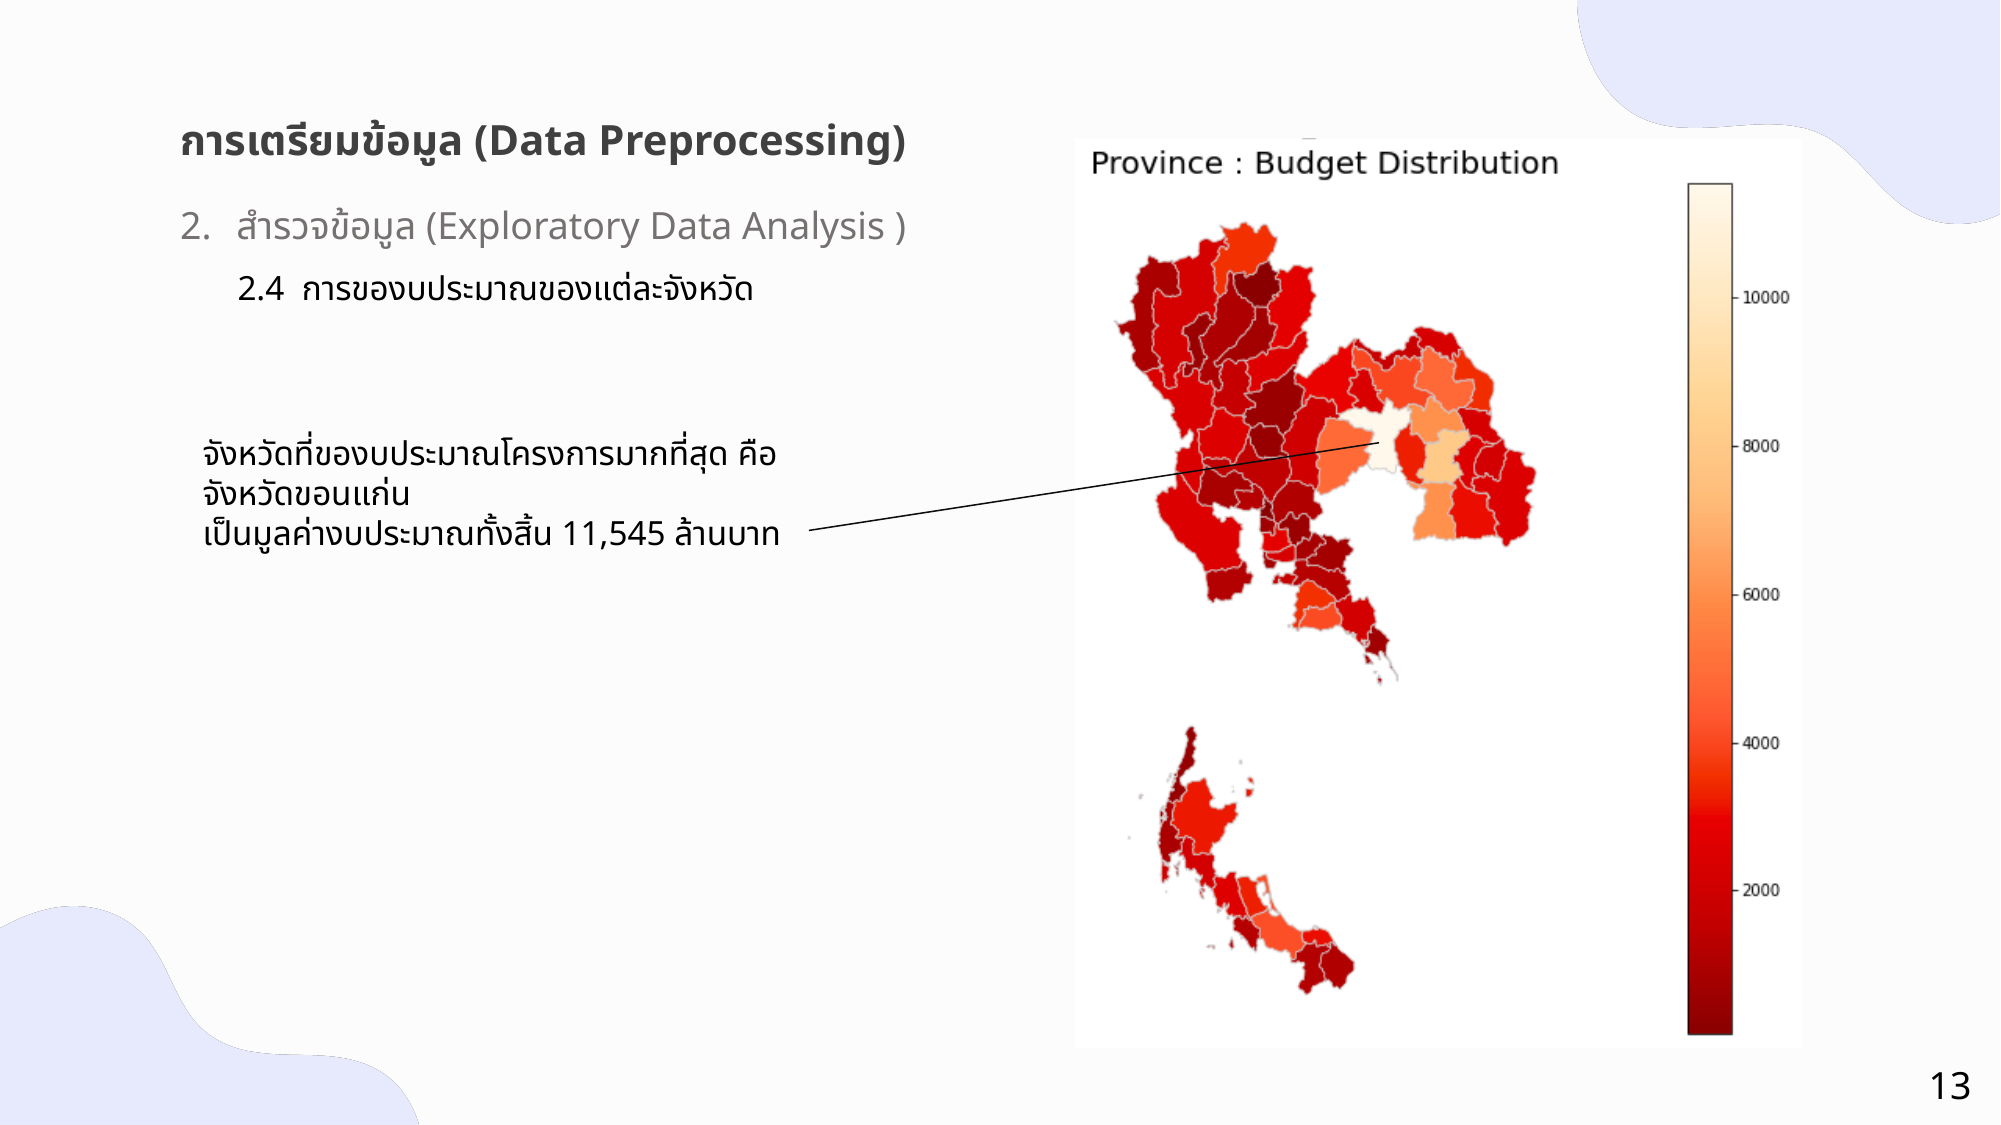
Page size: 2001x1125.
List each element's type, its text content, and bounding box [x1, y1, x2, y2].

text_box จังหวัดที่ของบประมาณโครงการมากที่สุด คือ จังหวัดขอนแก่น เป็นมูลค่างบประมาณทั้งสิ้น 11,545 ล้านบาท [187, 417, 809, 644]
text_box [808, 442, 1379, 531]
text_box สำรวจข้อมูล (Exploratory Data Analysis ) 2.4 การของบประมาณของแต่ละจังหวัด [165, 172, 1075, 315]
picture [1075, 0, 2000, 1049]
picture [0, 906, 419, 1125]
text_box 13 [1913, 1054, 2000, 1115]
text_box การเตรียมข้อมูล (Data Preprocessing) [165, 106, 1728, 172]
